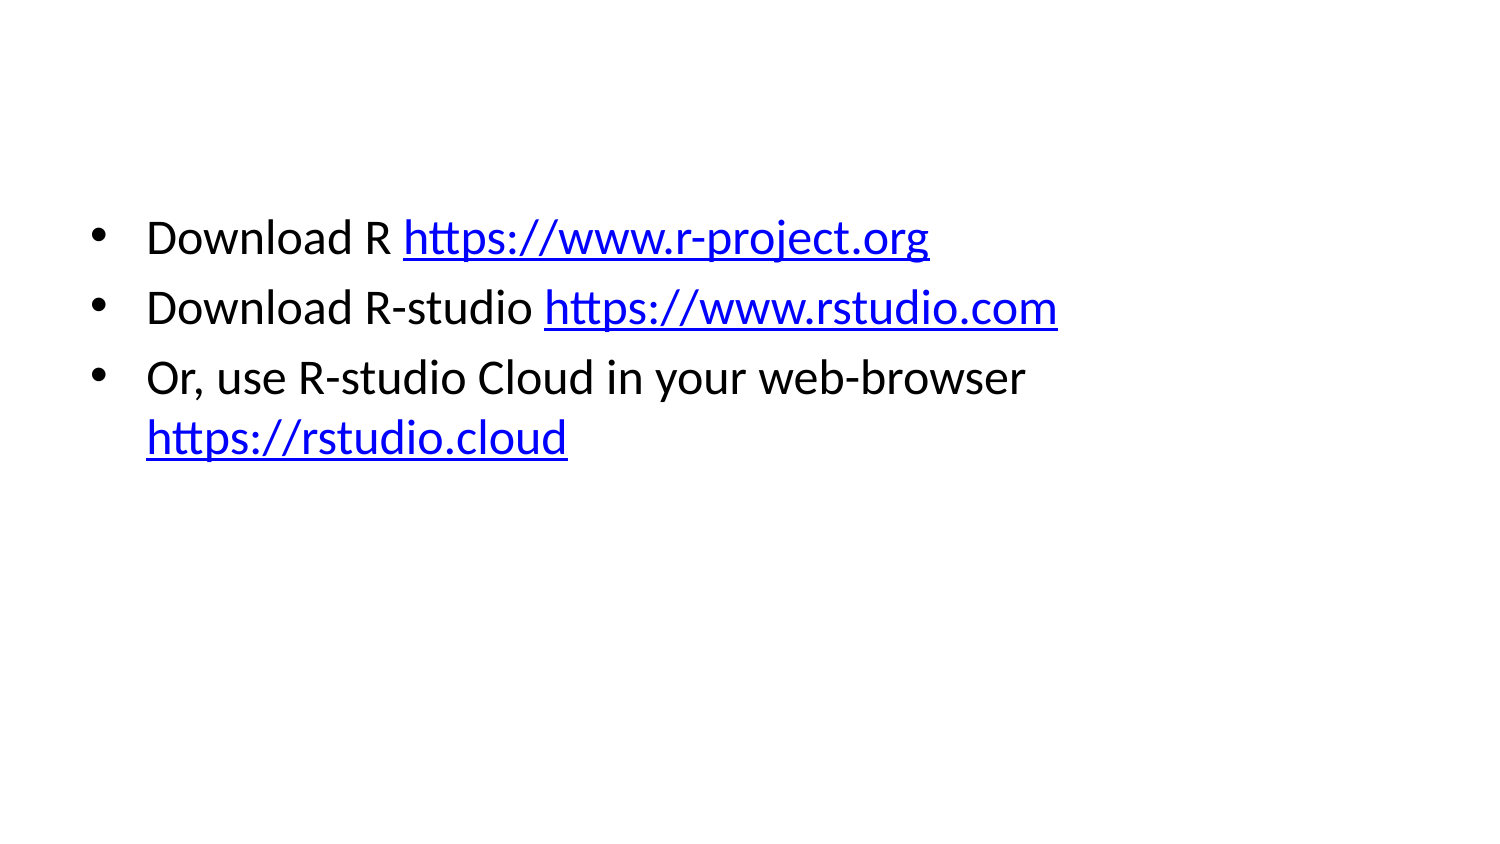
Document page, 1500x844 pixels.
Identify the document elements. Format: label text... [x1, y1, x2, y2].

list Download R https://www.r-project.org Download R-studio https://www.rstudio.com Or, use R-studio Cloud in your web-browser https://rstudio.cloud [75, 196, 1425, 754]
